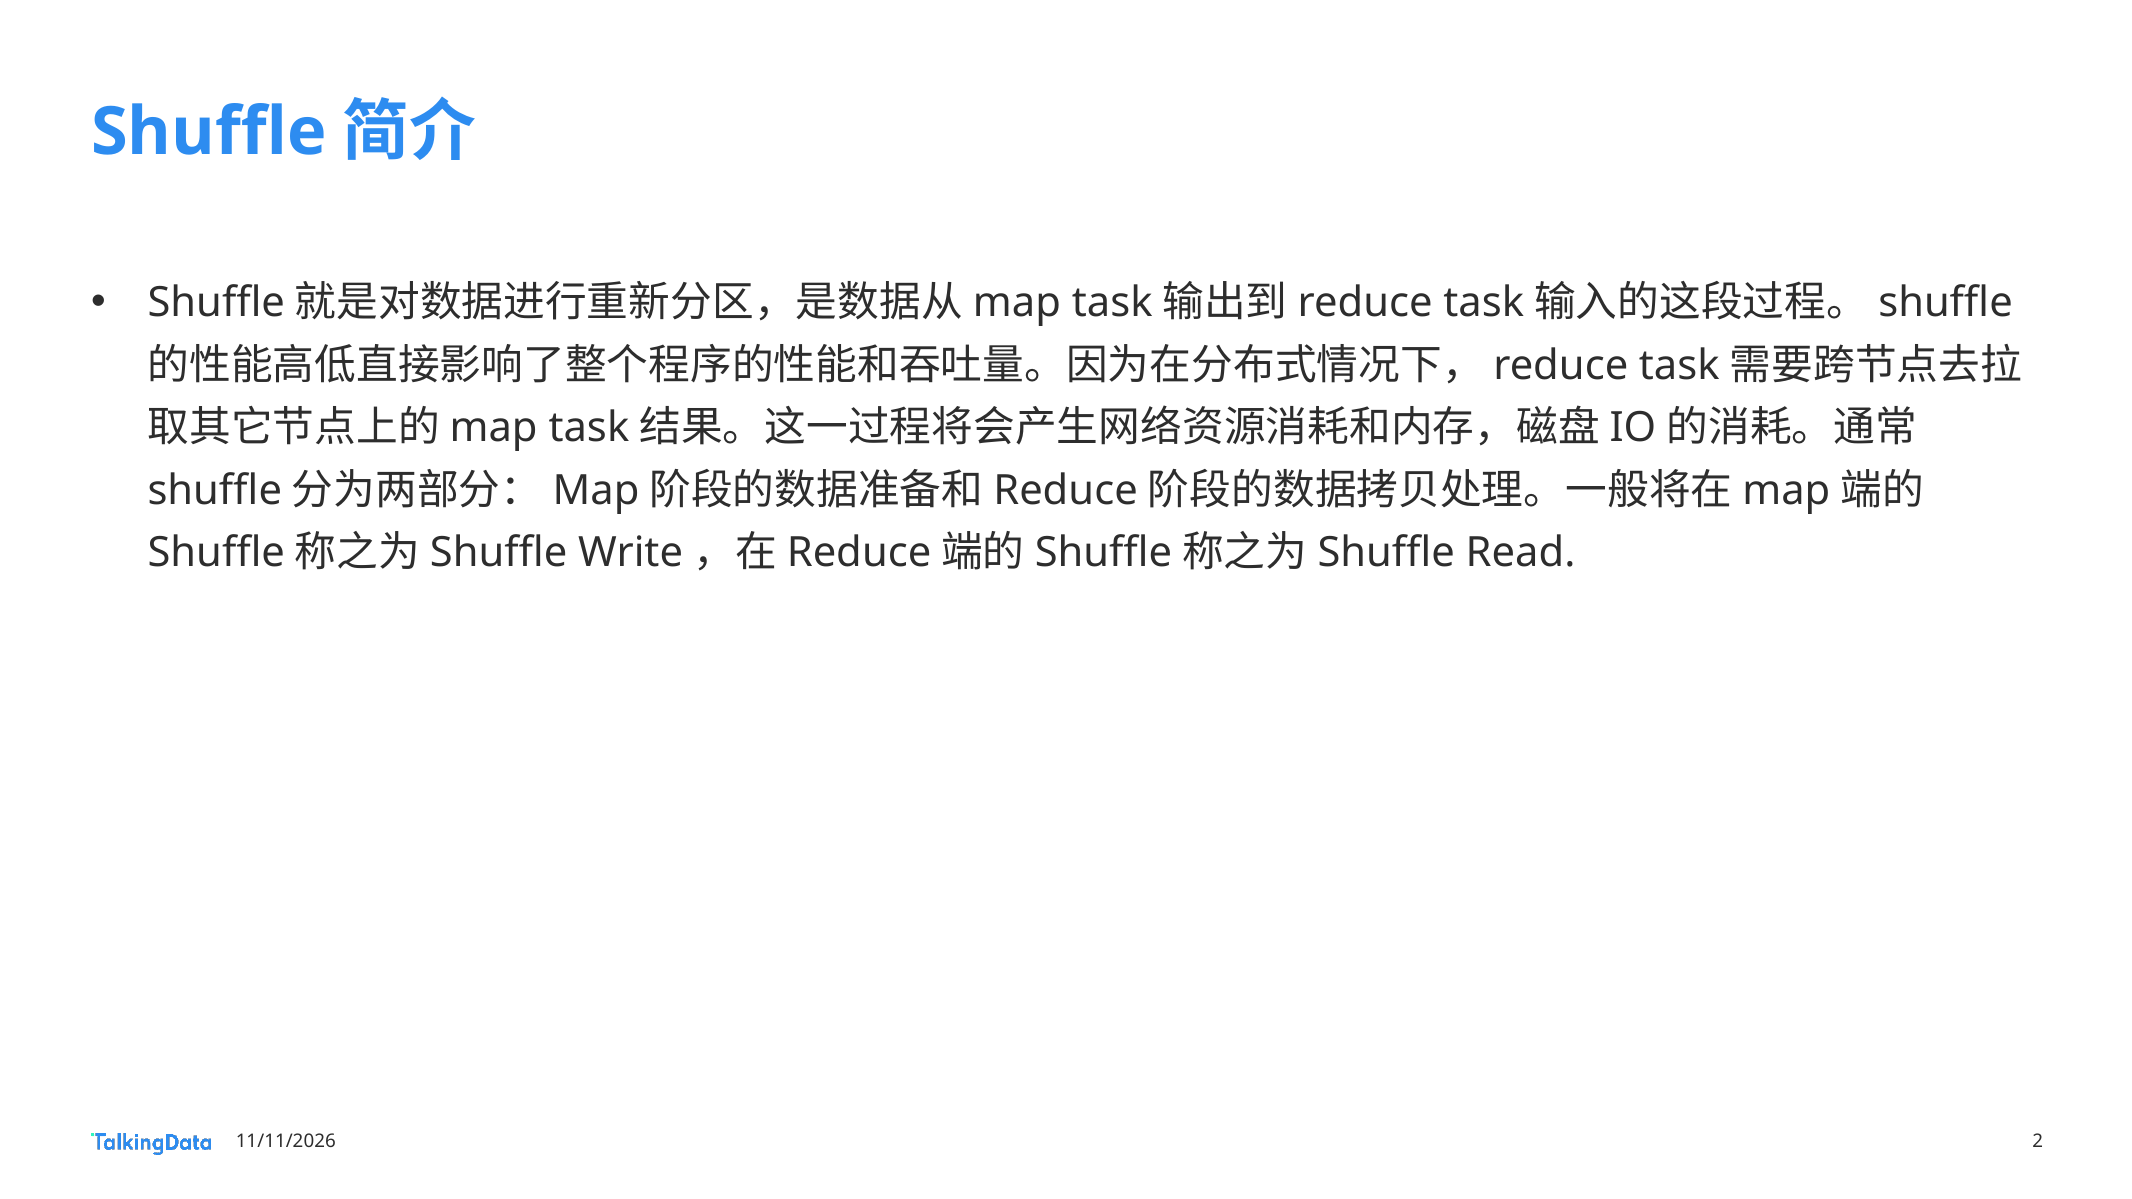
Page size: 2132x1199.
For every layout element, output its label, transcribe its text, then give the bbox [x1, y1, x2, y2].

title Shuffle简介 [91, 88, 2041, 237]
picture [91, 1133, 211, 1155]
list Shuffle就是对数据进行重新分区，是数据从map task输出到reduce task输入的这段过程。shuffle的性能高低直接影响了整个程序的性能和吞吐量。因为在分布式情况下，reduce task需要跨节点去拉取其它节点上的map task结果。这一过程将会产生网络资源消耗和内存，磁盘IO的消耗。通常shuffle分为两部分：Map阶段的数据准备和Reduce阶段的数据拷贝处理。一般将在map端的Shuffle称之为Shuffle Write，在Reduce端的Shuffle称之为Shuffle Read. [91, 262, 2041, 1072]
